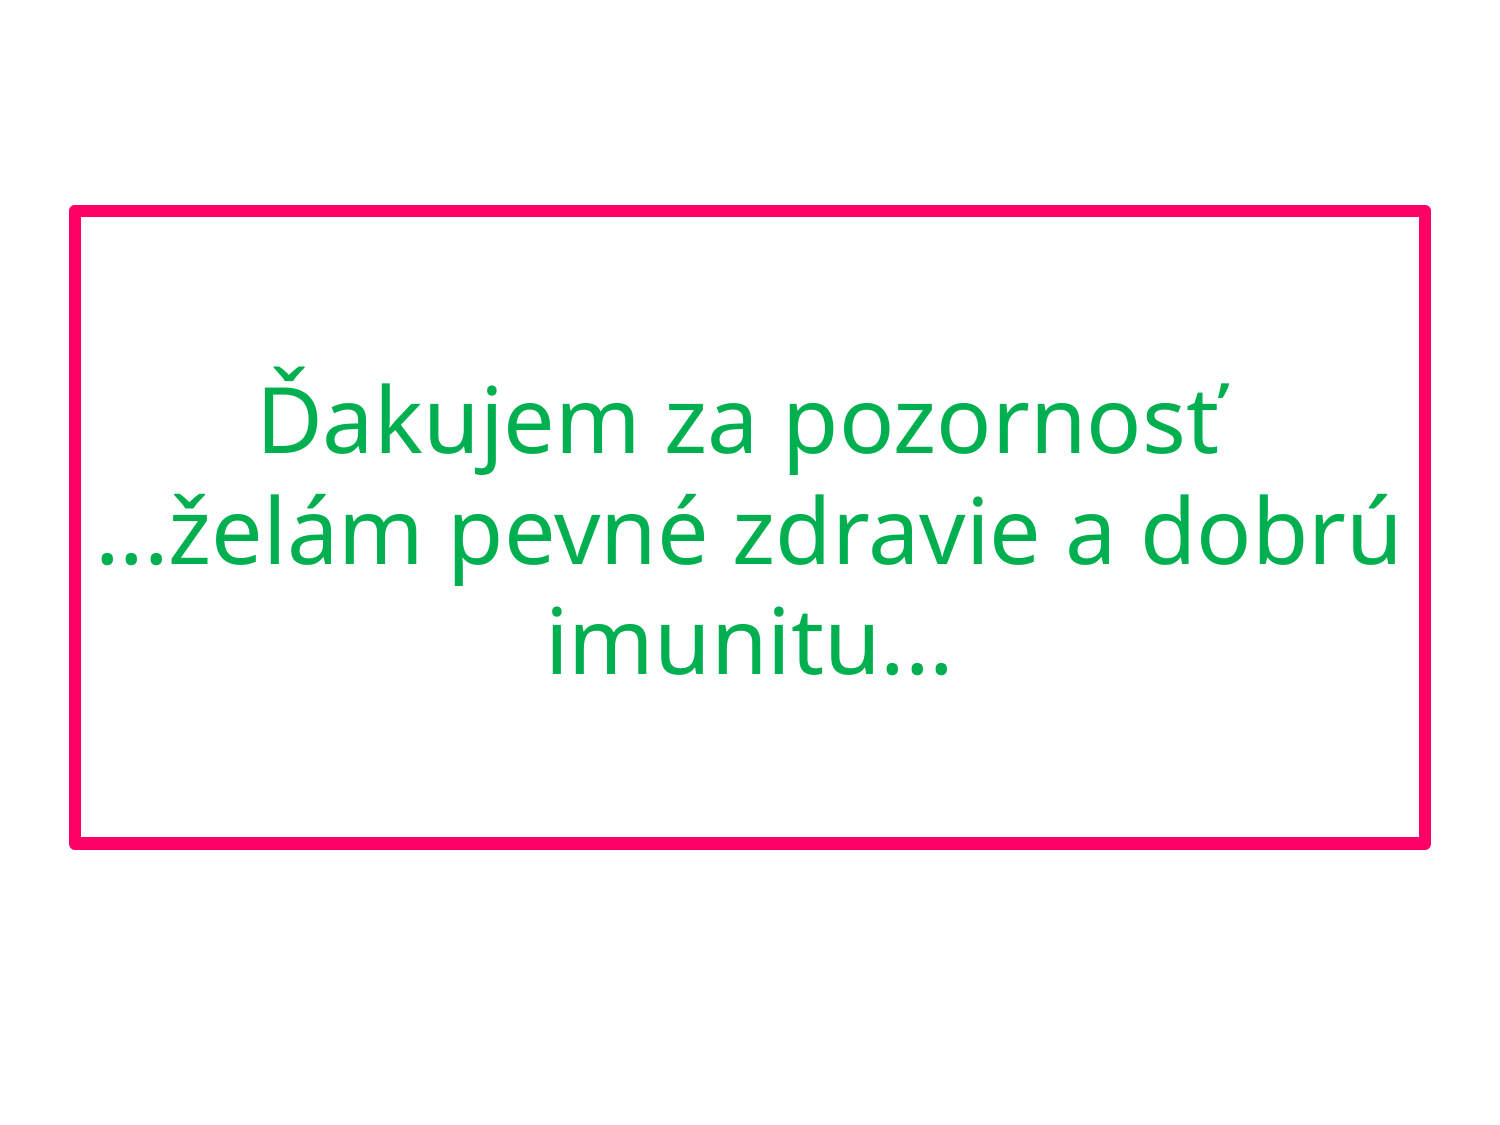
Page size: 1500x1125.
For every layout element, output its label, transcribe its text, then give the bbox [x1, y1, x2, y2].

title Ďakujem za pozornosť ...želám pevné zdravie a dobrú imunitu... [75, 210, 1425, 844]
